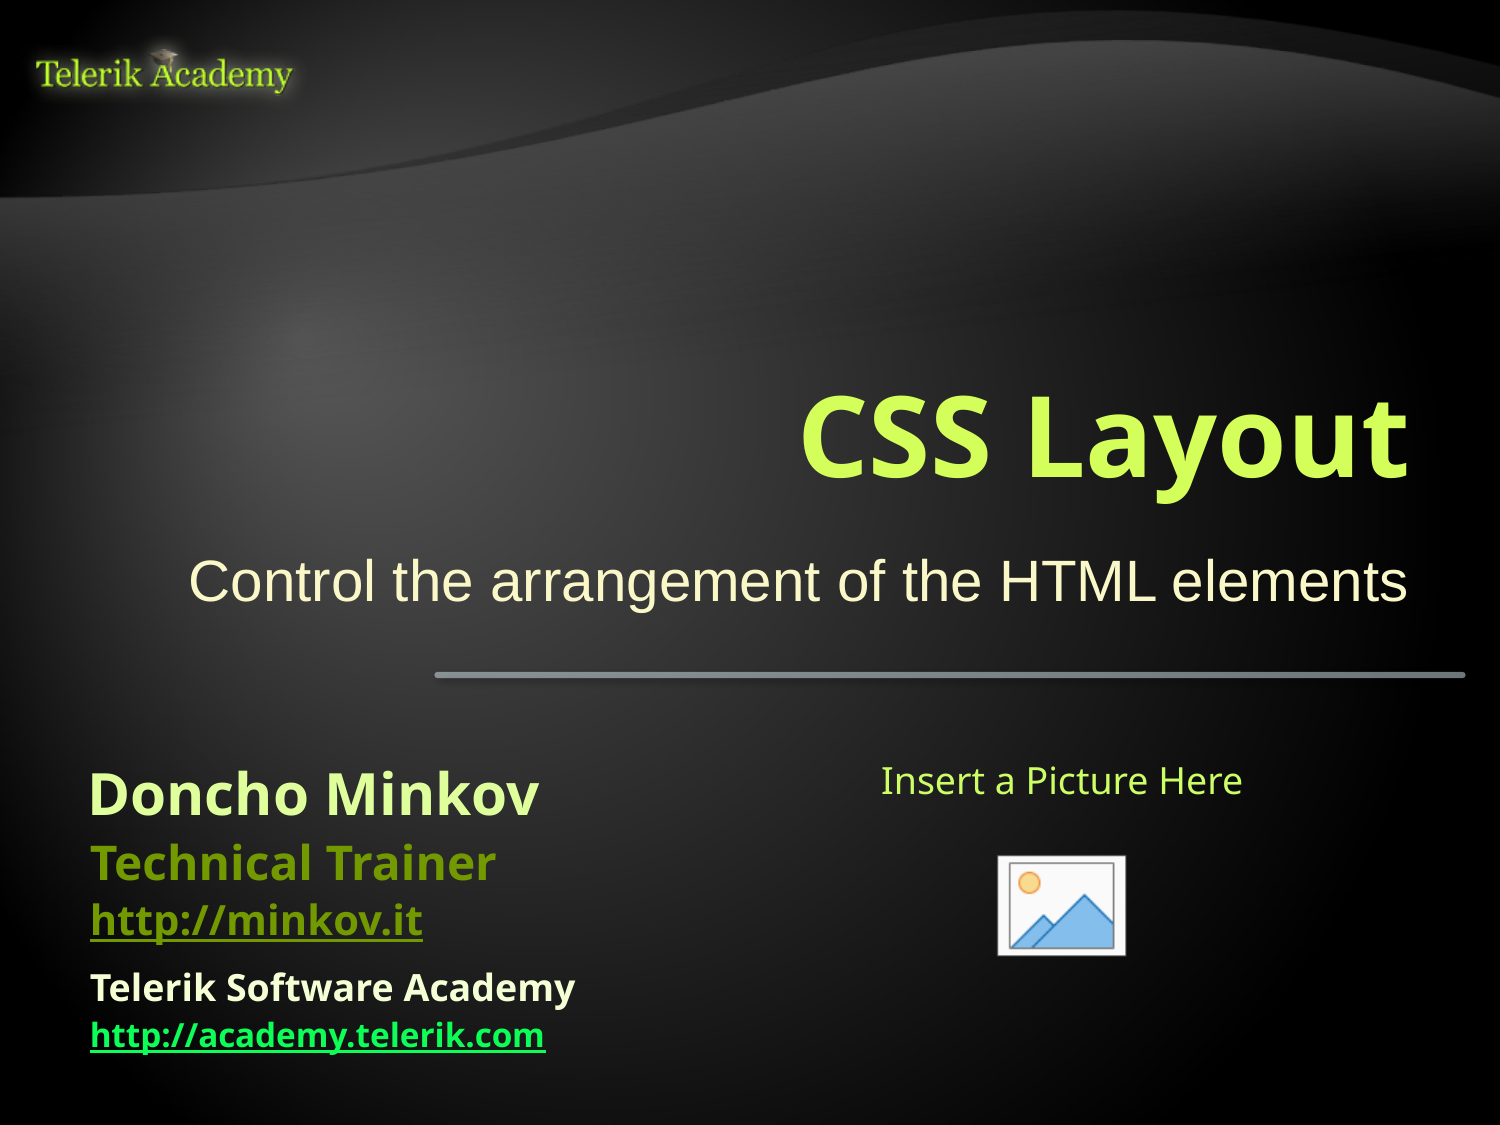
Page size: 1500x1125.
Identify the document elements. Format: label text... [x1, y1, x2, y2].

list Technical Trainer [75, 825, 625, 886]
list Doncho Minkov [72, 750, 623, 838]
list http://academy.telerik.com [75, 1006, 625, 1063]
title CSS Layout [75, 249, 1425, 500]
list Telerik Software Academy [75, 956, 625, 1006]
subtitle Control the arrangement of the HTML elements [75, 531, 1425, 625]
list http://minkov.it [75, 886, 625, 953]
picture [0, 0, 1500, 1125]
